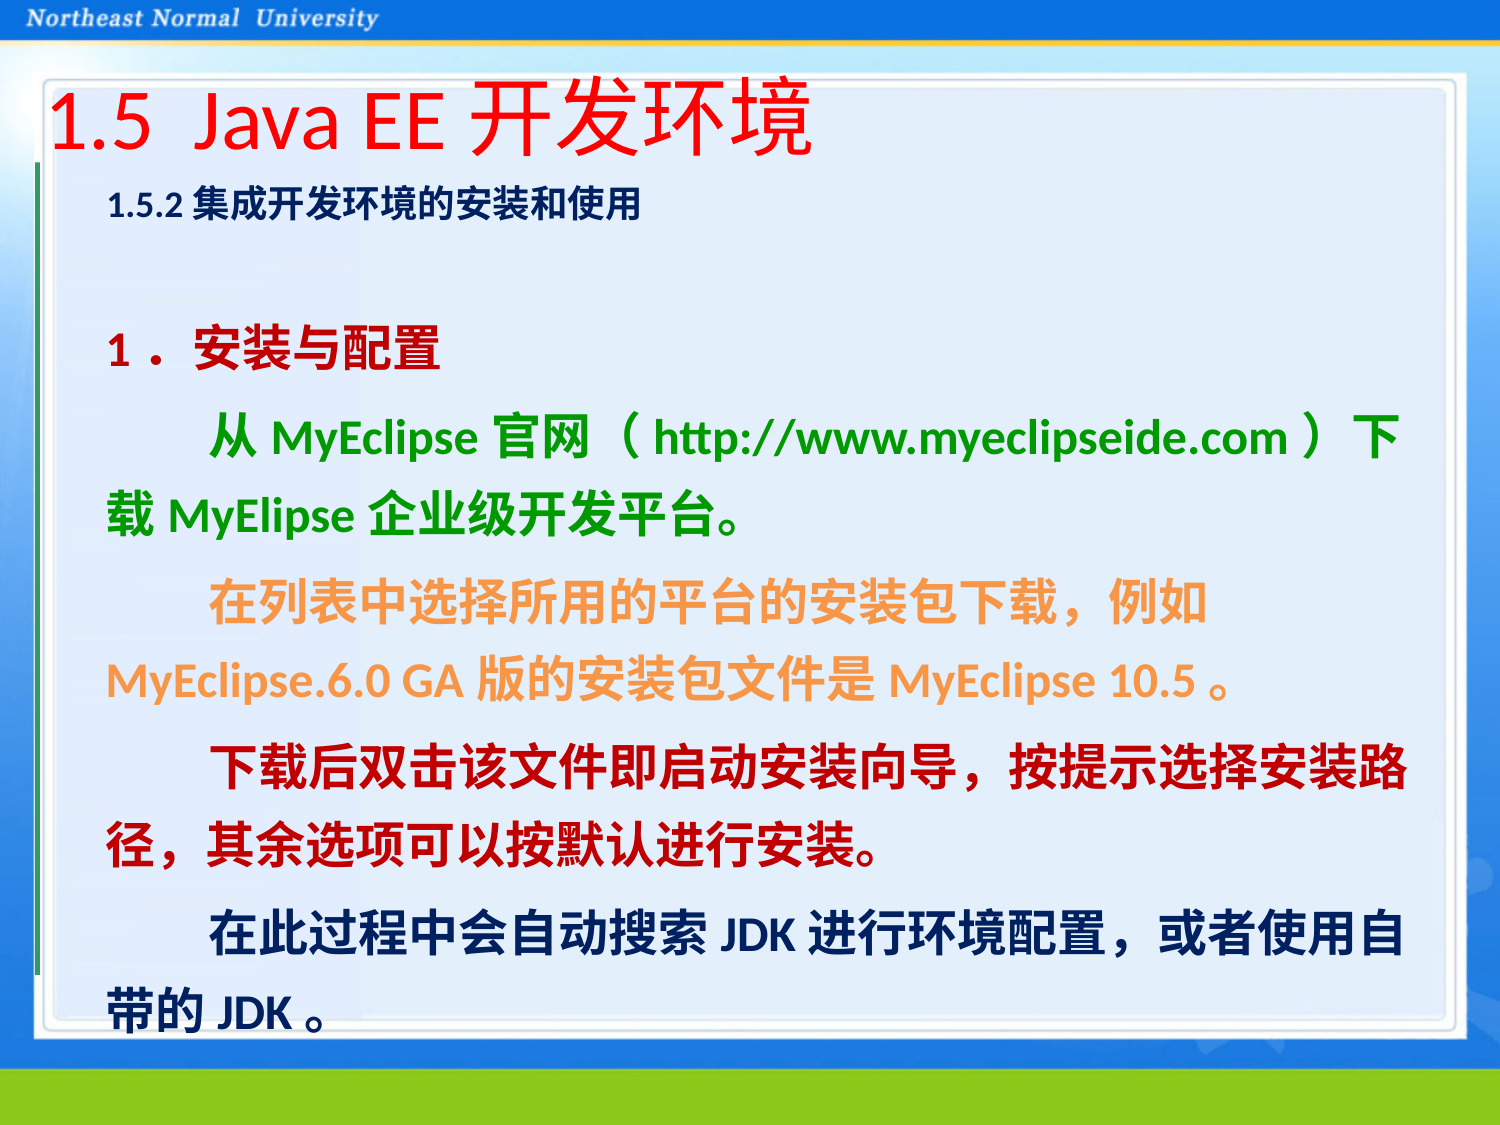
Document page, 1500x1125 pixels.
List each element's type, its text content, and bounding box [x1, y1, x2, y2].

text_box 1．安装与配置 从MyEclipse官网（http://www.myeclipseide.com）下载MyElipse企业级开发平台。 在列表中选择所用的平台的安装包下载，例如MyEclipse.6.0 GA版的安装包文件是MyEclipse 10.5。 下载后双击该文件即启动安装向导，按提示选择安装路径，其余选项可以按默认进行安装。 在此过程中会自动搜索JDK进行环境配置，或者使用自带的JDK。 [90, 290, 1436, 965]
text_box 1.5.2集成开发环境的安装和使用 [91, 172, 1471, 233]
title 1.5 Java EE开发环境 [29, 54, 1424, 175]
picture [0, 0, 1500, 1125]
